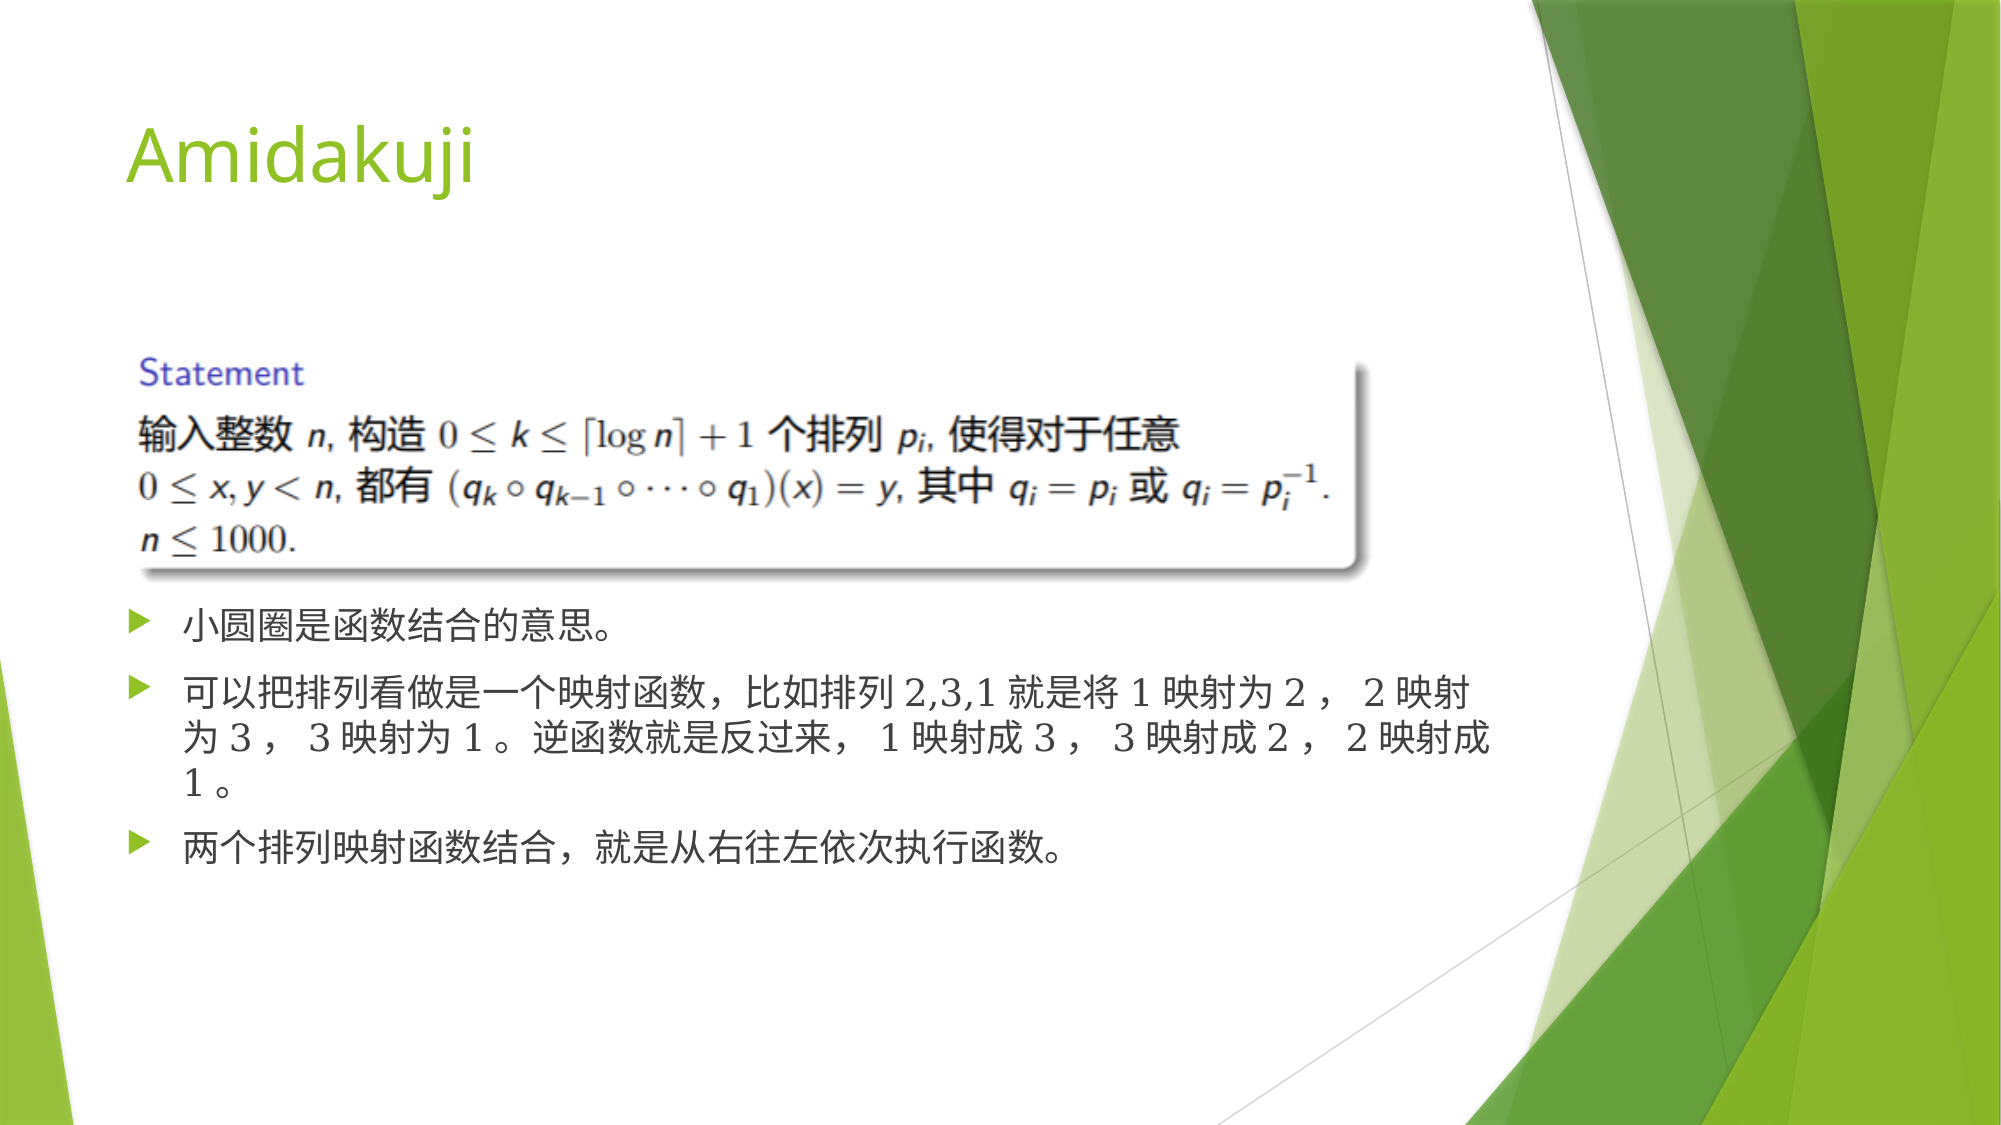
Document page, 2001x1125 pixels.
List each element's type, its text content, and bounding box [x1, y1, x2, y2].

title Amidakuji [111, 99, 1522, 317]
text_box 小圆圈是函数结合的意思。 可以把排列看做是一个映射函数，比如排列2,3,1就是将1映射为2，2映射为3，3映射为1。逆函数就是反过来，1映射成3，3映射成2，2映射成1。 两个排列映射函数结合，就是从右往左依次执行函数。 [111, 595, 1522, 1125]
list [110, 266, 1378, 664]
